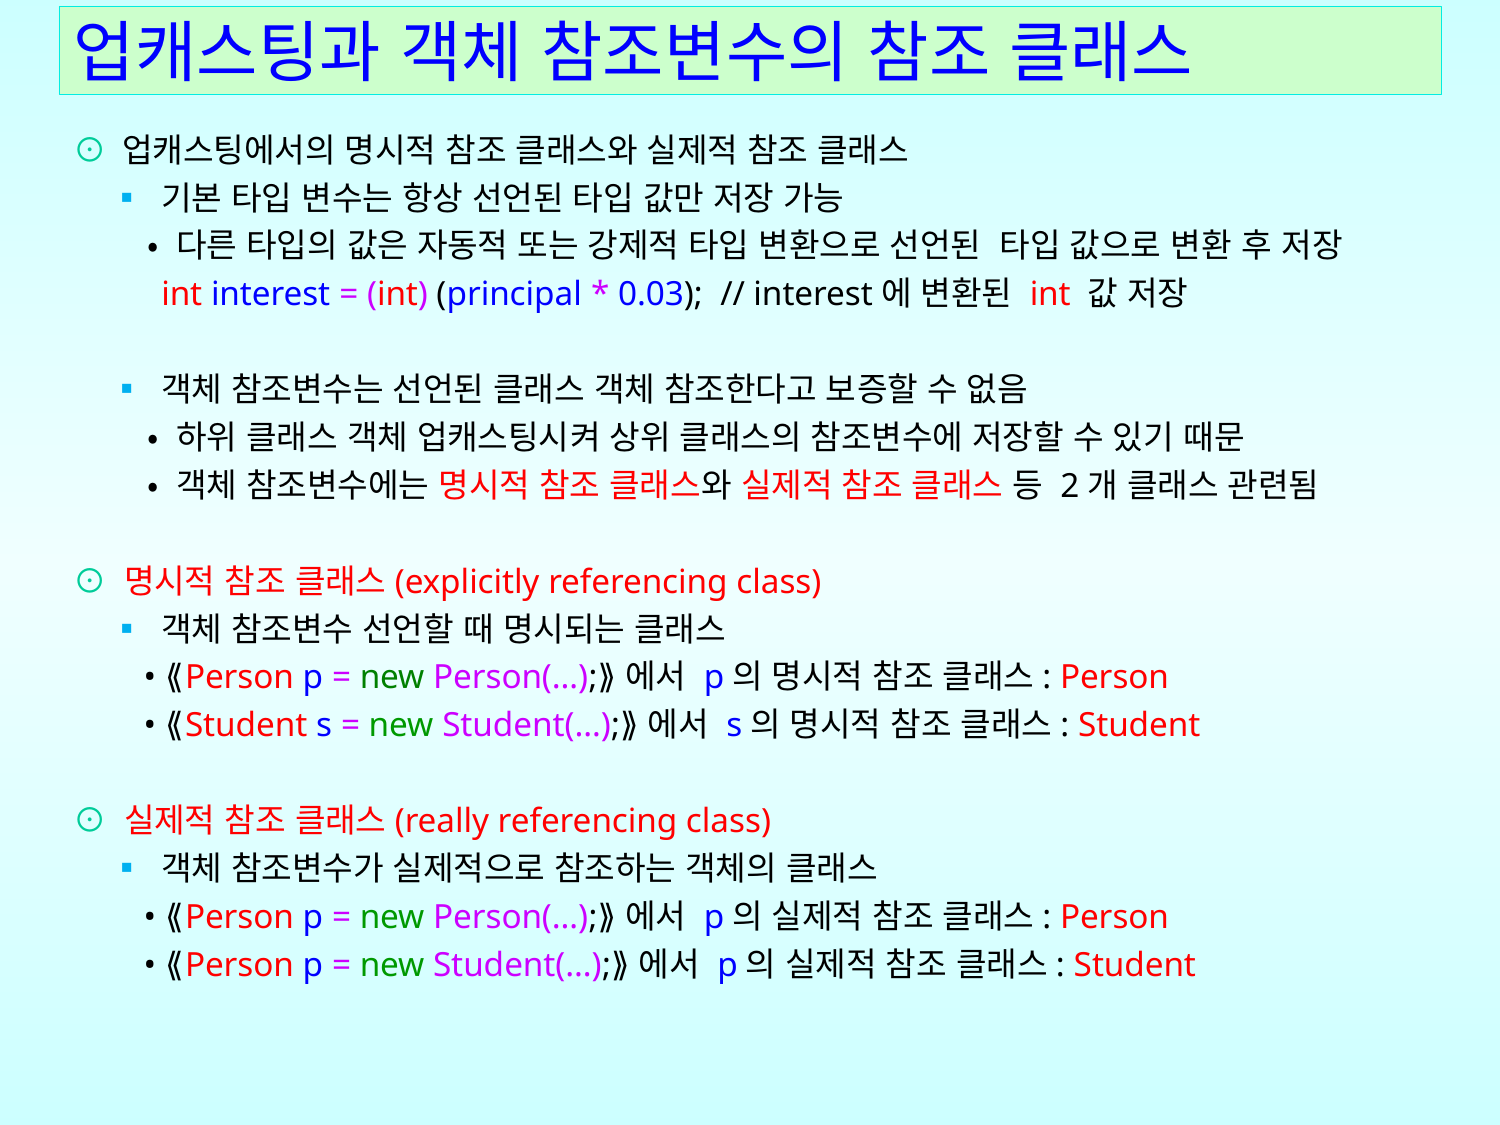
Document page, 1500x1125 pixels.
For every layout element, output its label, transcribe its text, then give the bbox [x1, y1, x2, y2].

text_box ⊙ 업캐스팅에서의 명시적 참조 클래스와 실제적 참조 클래스 ▪ 기본 타입 변수는 항상 선언된 타입 값만 저장 가능 • 다른 타입의 값은 자동적 또는 강제적 타입 변환으로 선언된 타입 값으로 변환 후 저장 int interest = (int) (principal * 0.03); // interest에 변환된 int 값 저장 ▪ 객체 참조변수는 선언된 클래스 객체 참조한다고 보증할 수 없음 • 하위 클래스 객체 업캐스팅시켜 상위 클래스의 참조변수에 저장할 수 있기 때문 • 객체 참조변수에는 명시적 참조 클래스와 실제적 참조 클래스 등 2개 클래스 관련됨 ⊙ 명시적 참조 클래스(explicitly referencing class) ▪ 객체 참조변수 선언할 때 명시되는 클래스 • ⟪Person p = new Person(…);⟫에서 p의 명시적 참조 클래스: Person • ⟪Student s = new Student(…);⟫에서 s의 명시적 참조 클래스: Student ⊙ 실제적 참조 클래스(really referencing class) ▪ 객체 참조변수가 실제적으로 참조하는 객체의 클래스 • ⟪Person p = new Person(…);⟫에서 p의 실제적 참조 클래스: Person • ⟪Person p = new Student(…);⟫에서 p의 실제적 참조 클래스: Student [58, 113, 1453, 991]
text_box [0, 0, 1500, 75]
title 업캐스팅과 객체 참조변수의 참조 클래스 [58, 75, 1441, 95]
